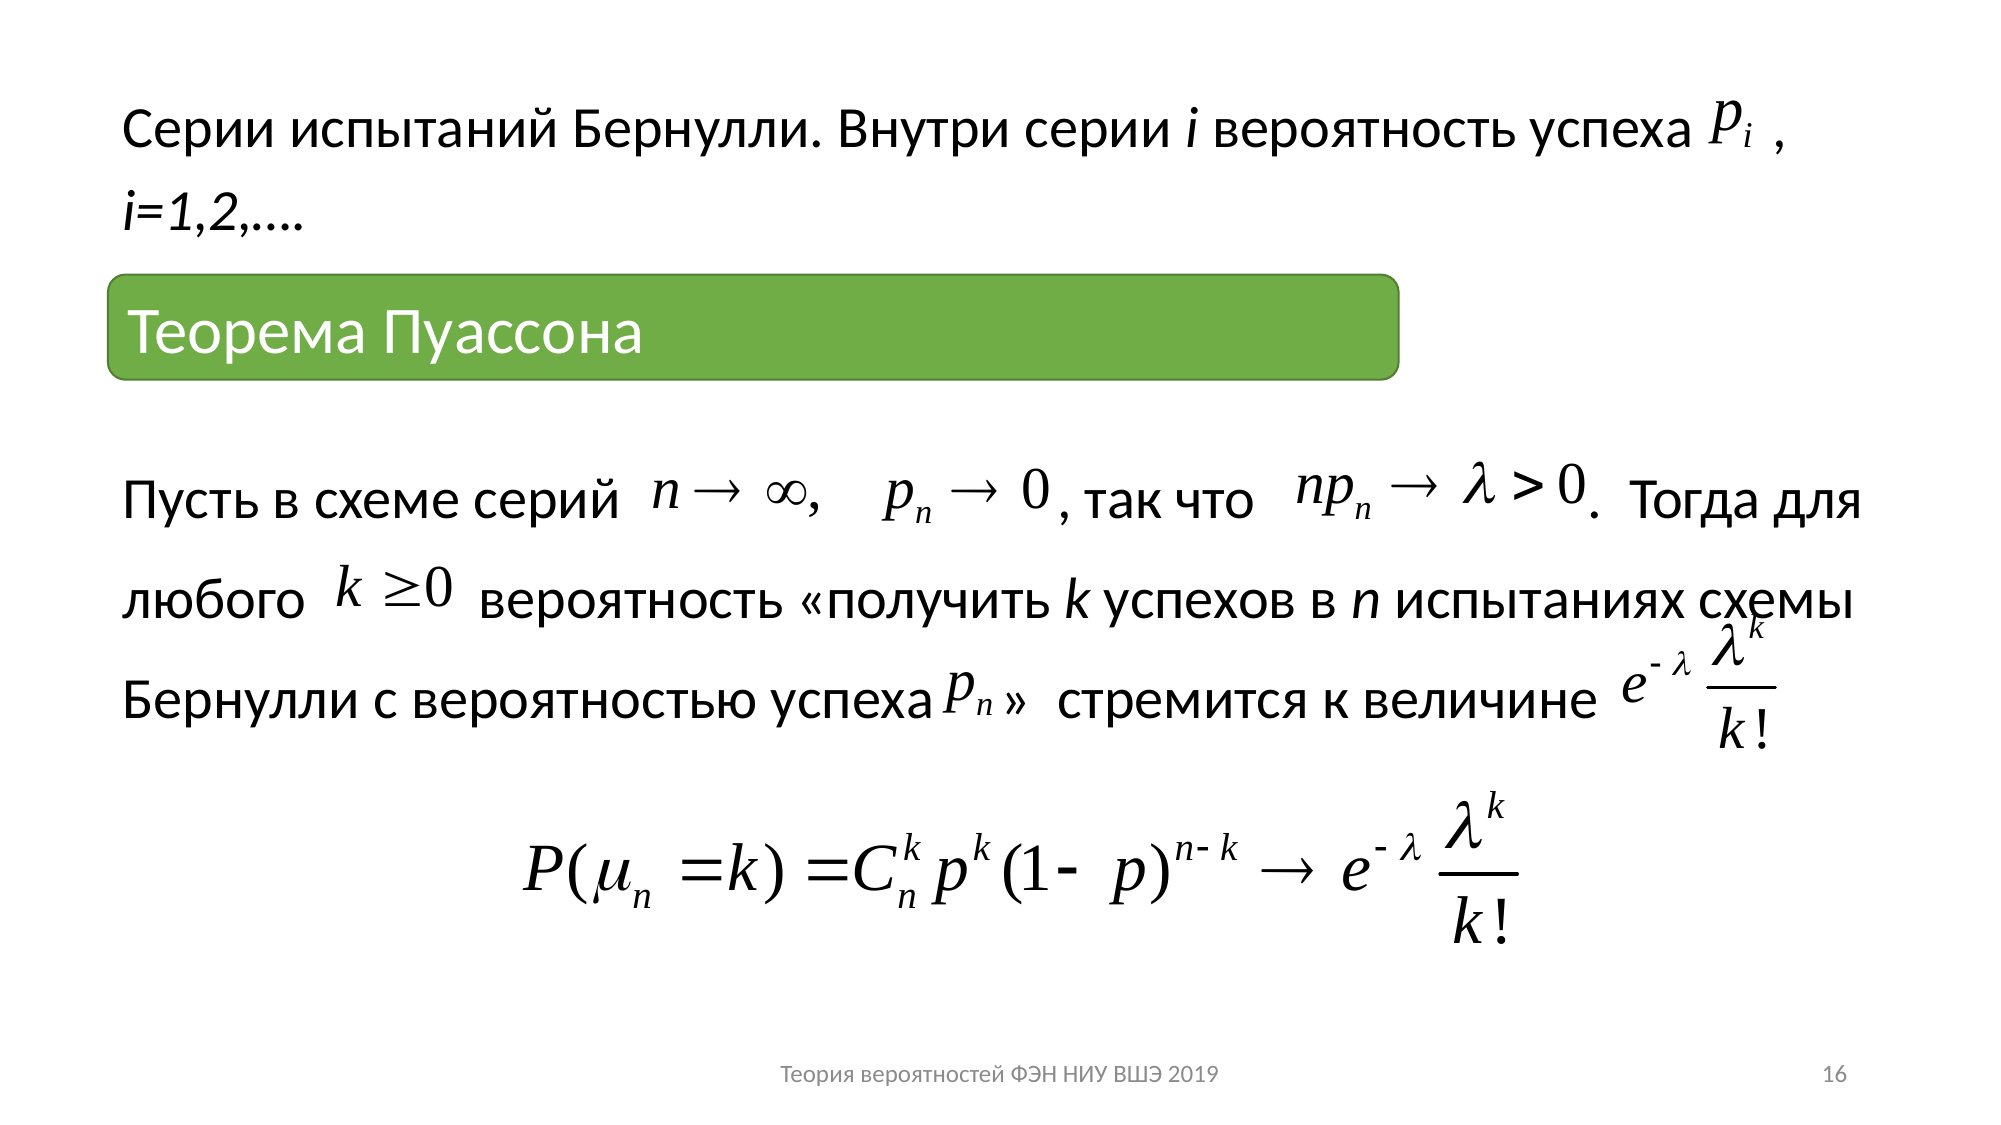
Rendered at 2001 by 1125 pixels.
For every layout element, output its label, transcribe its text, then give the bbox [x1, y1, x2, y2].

text_box Пусть в схеме серий , так что . Тогда для любого вероятность «получить k успехов в n испытаниях схемы Бернулли с вероятностью успеха » стремится к величине [107, 423, 1883, 878]
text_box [1613, 598, 1787, 762]
slide_number 16 [1412, 1042, 1863, 1103]
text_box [930, 641, 1005, 731]
text_box Теорема Пуассона [106, 273, 1400, 381]
text_box Серии испытаний Бернулли. Внутри серии i вероятность успеха , i=1,2,…. [107, 68, 1863, 250]
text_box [642, 449, 1064, 539]
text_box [510, 772, 1534, 959]
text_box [326, 552, 466, 622]
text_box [1286, 444, 1599, 534]
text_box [1695, 67, 1764, 163]
footer Теория вероятностей ФЭН НИУ ВШЭ 2019 [662, 1042, 1338, 1103]
